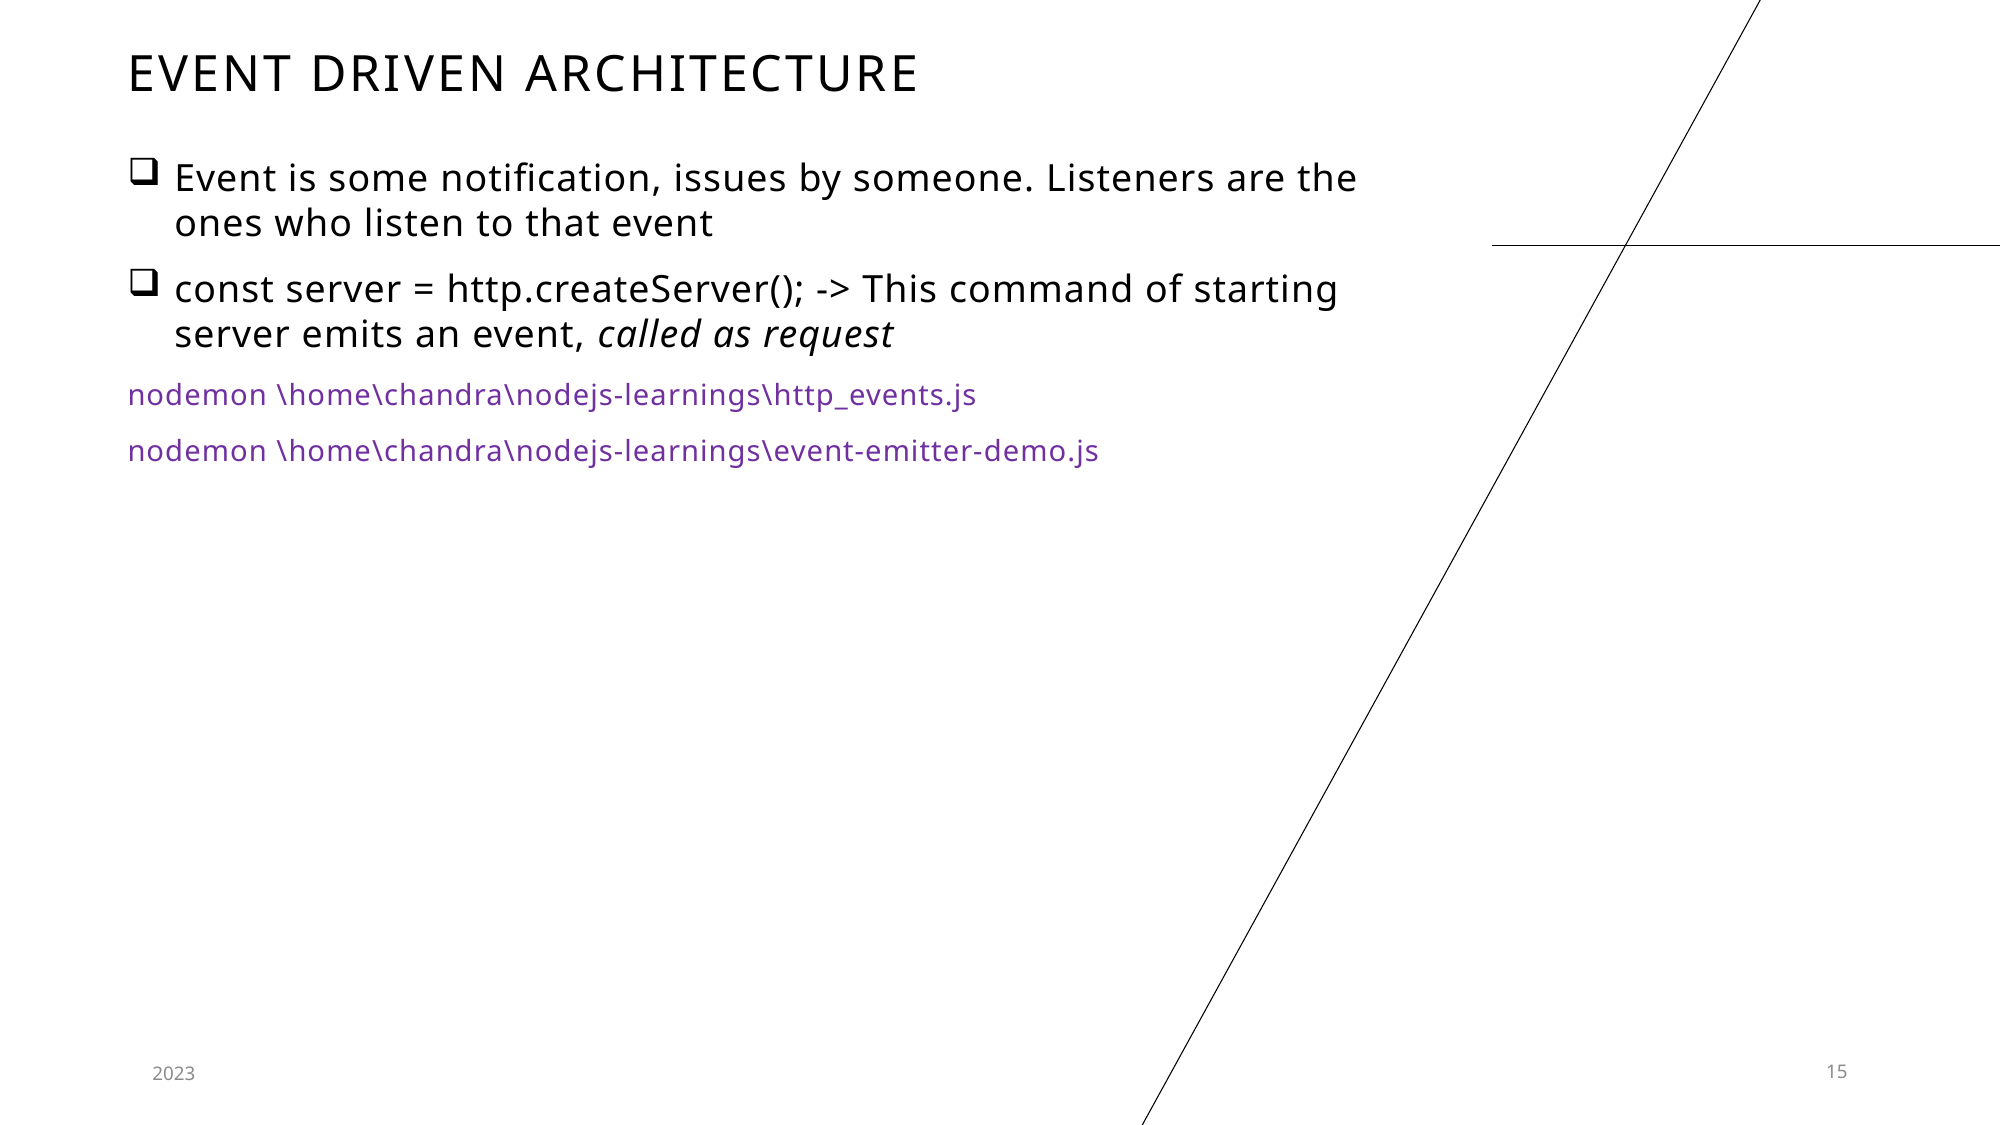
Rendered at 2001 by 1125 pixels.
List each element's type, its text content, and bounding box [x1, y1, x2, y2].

slide_number 15 [1412, 1042, 1863, 1103]
slide_number 2023 [137, 1042, 338, 1103]
title Event driven architecture [112, 25, 952, 111]
list Event is some notification, issues by someone. Listeners are the ones who listen to that event const server = http.createServer(); -> This command of starting server emits an event, called as request nodemon \home\chandra\nodejs-learnings\http_events.js nodemon \home\chandra\nodejs-learnings\event-emitter-demo.js [112, 146, 1448, 983]
